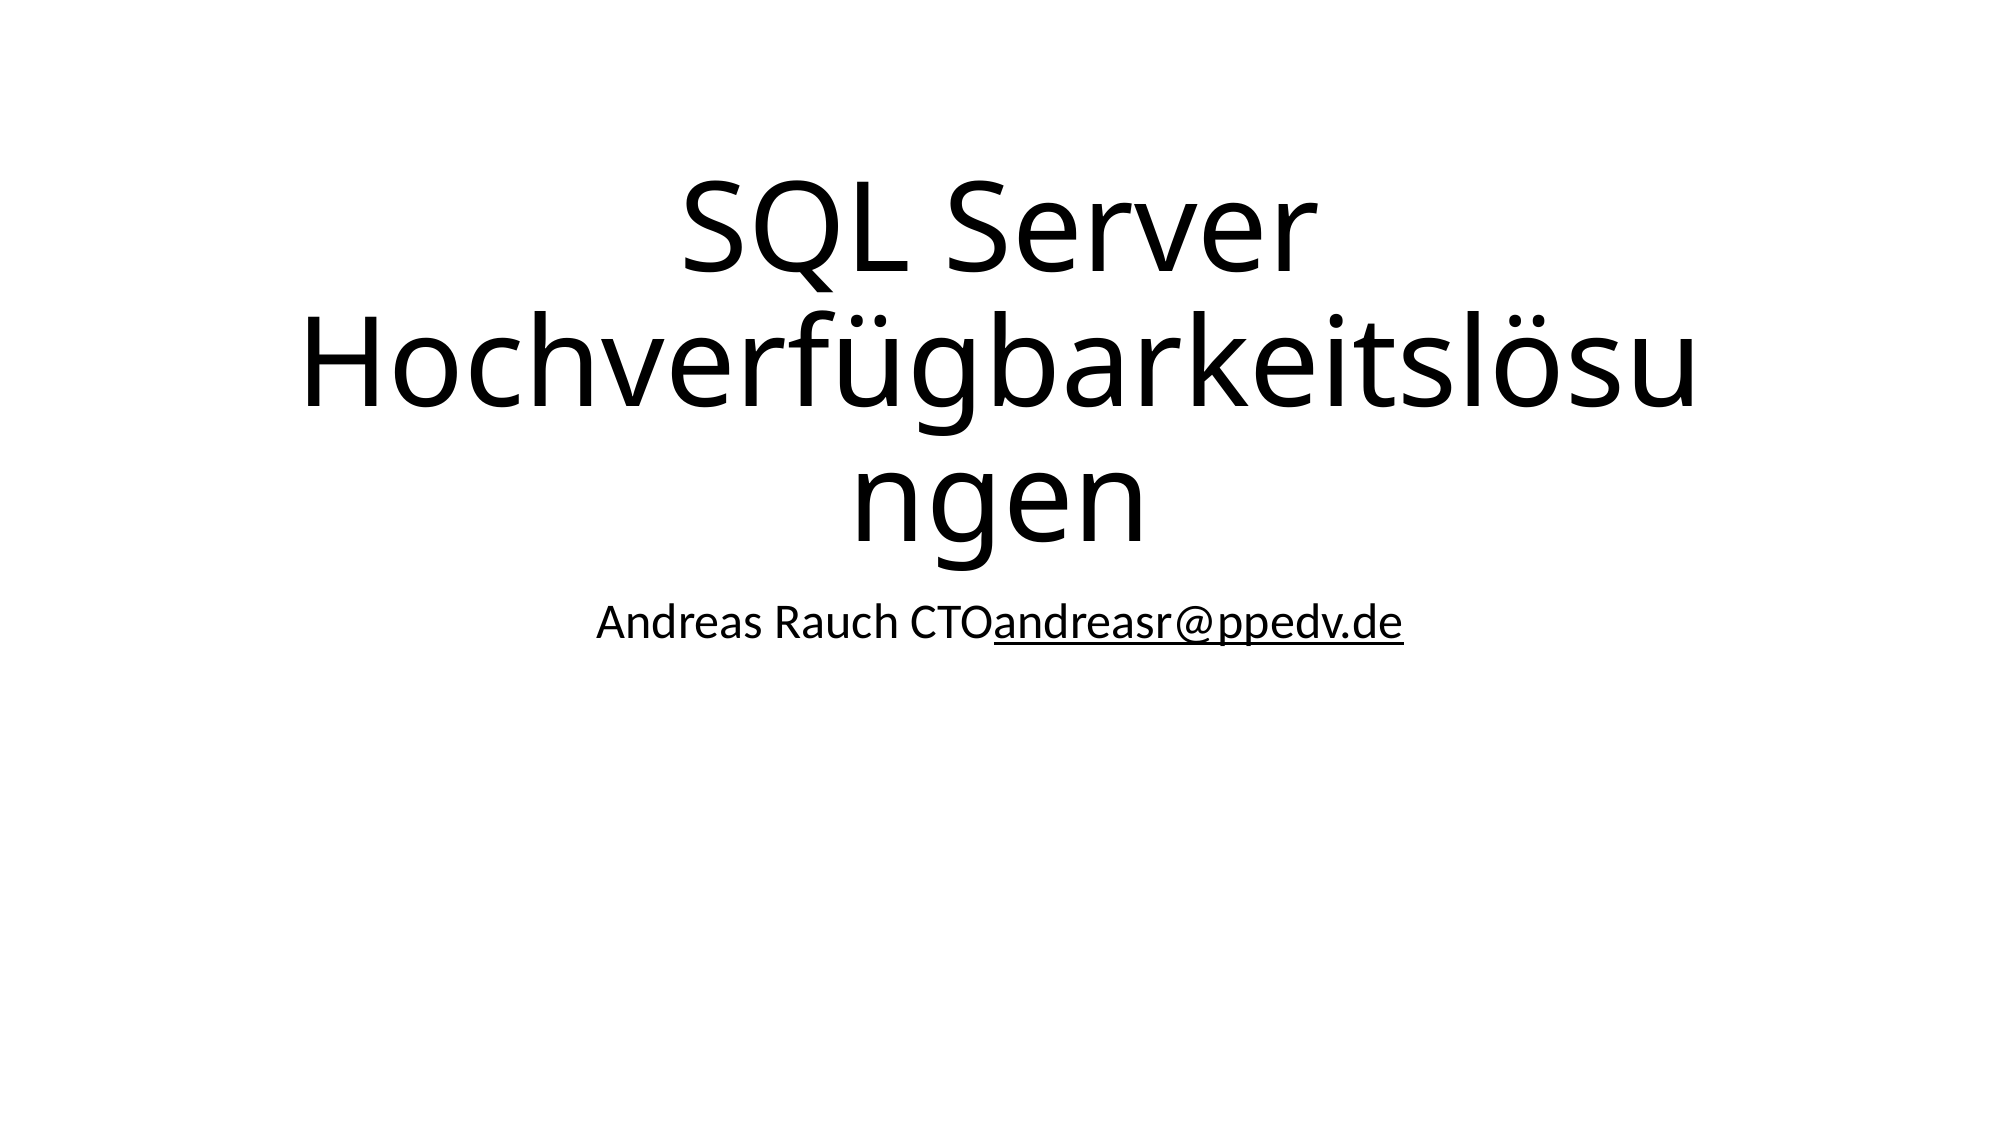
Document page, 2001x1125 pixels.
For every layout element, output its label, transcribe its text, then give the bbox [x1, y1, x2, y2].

title SQL Server Hochverfügbarkeitslösungen [249, 184, 1750, 576]
subtitle Andreas Rauch CTO andreasr@ppedv.de [167, 587, 1833, 737]
